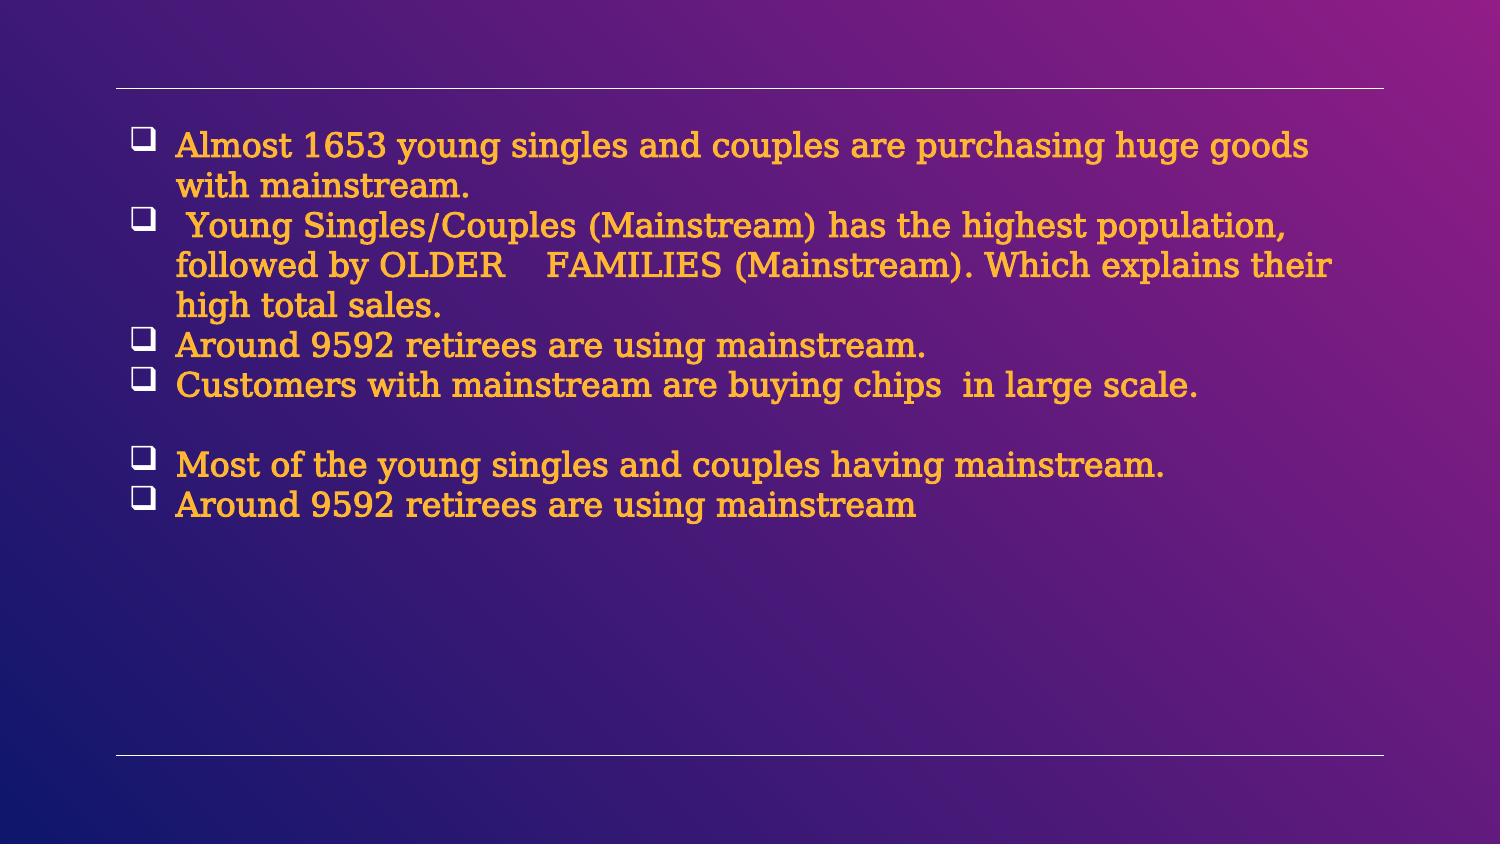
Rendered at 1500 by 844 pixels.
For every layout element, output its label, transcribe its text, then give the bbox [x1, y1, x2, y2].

subtitle Almost 1653 young singles and couples are purchasing huge goods with mainstream. Young Singles/Couples (Mainstream) has the highest population, followed by OLDER FAMILIES (Mainstream). Which explains their high total sales. Around 9592 retirees are using mainstream. Customers with mainstream are buying chips in large scale. Most of the young singles and couples having mainstream. Around 9592 retirees are using mainstream [95, 125, 1394, 681]
